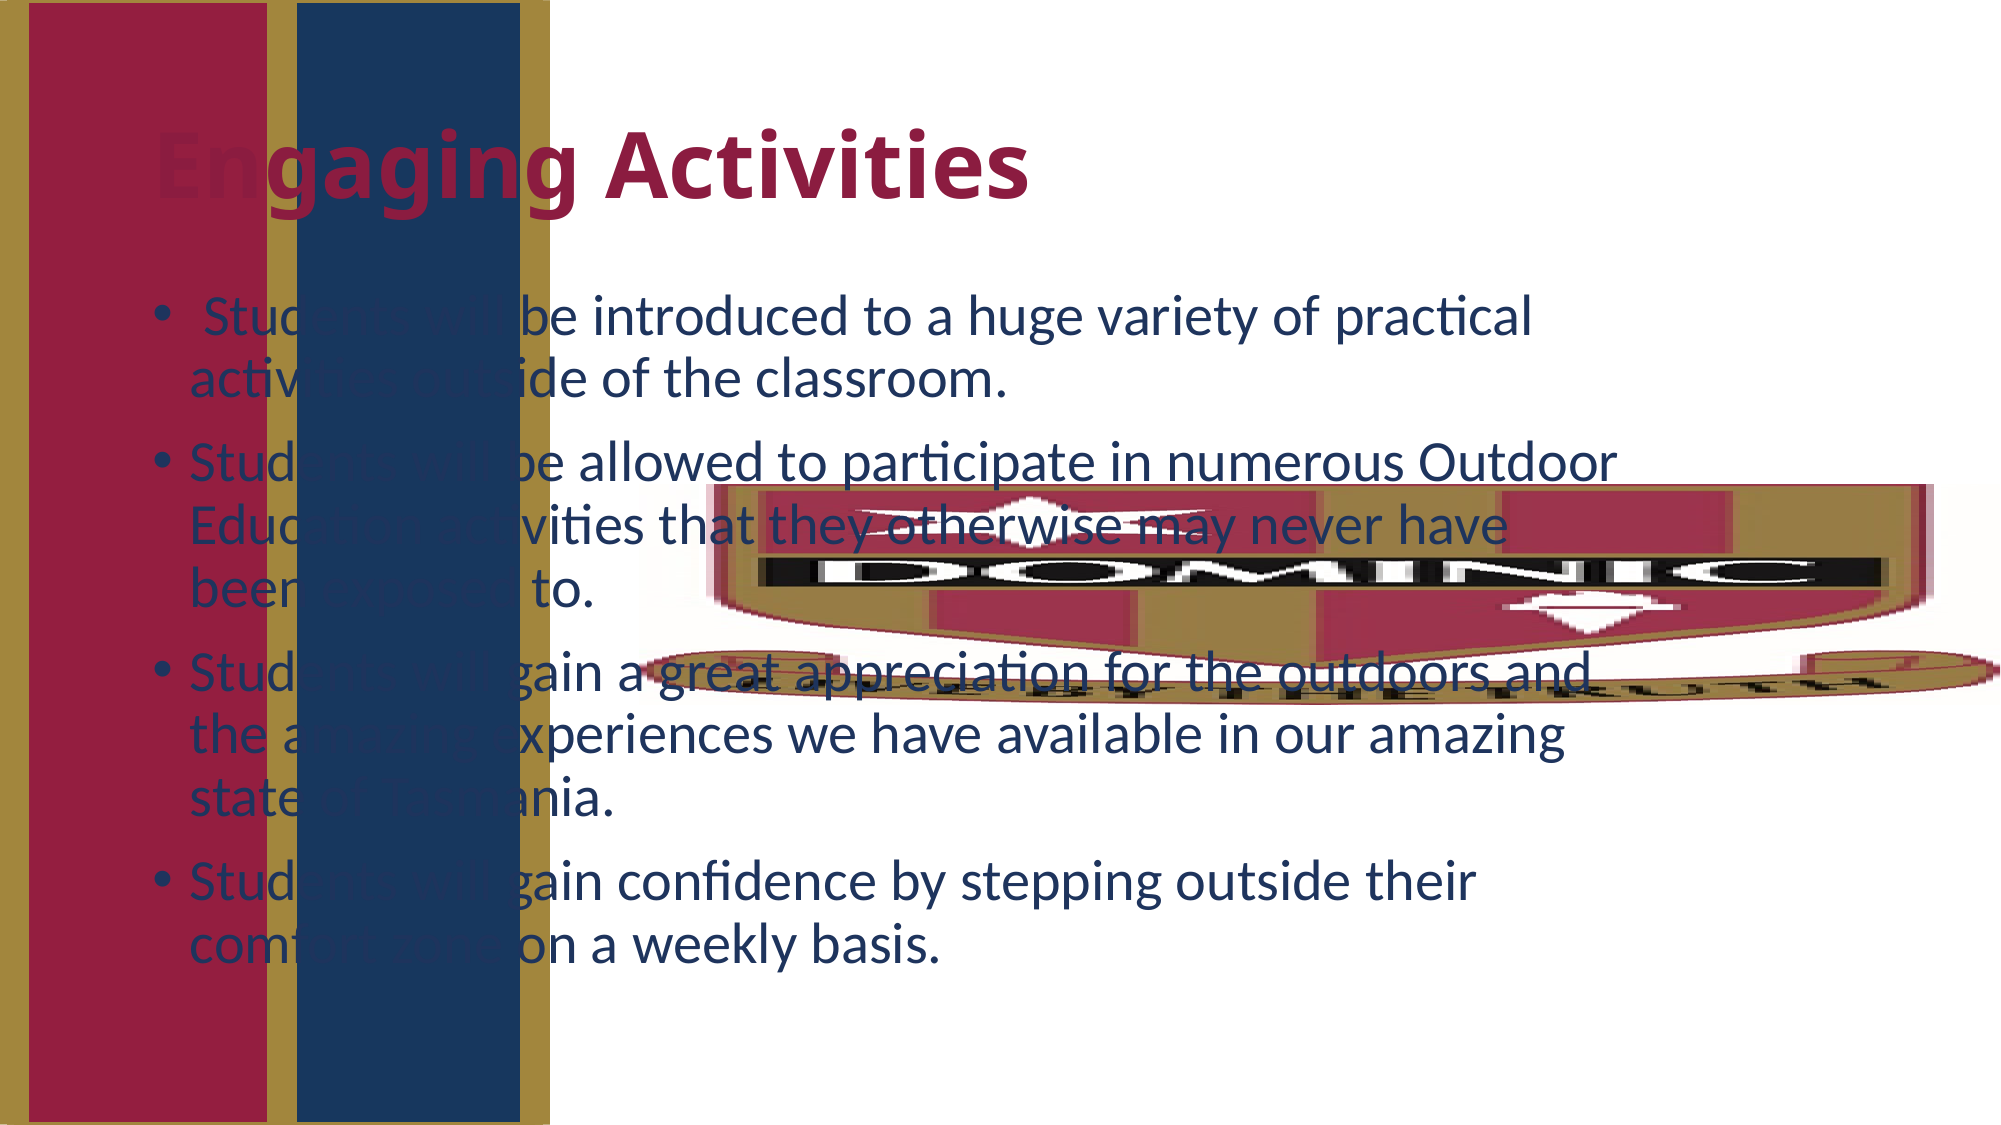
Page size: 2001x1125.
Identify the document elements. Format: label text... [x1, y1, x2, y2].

title Engaging Activities [137, 59, 1686, 278]
picture [0, 0, 2001, 1125]
list Students will be introduced to a huge variety of practical activities outside of the classroom. Students will be allowed to participate in numerous Outdoor Education activities that they otherwise may never have been exposed to. Students will gain a great appreciation for the outdoors and the amazing experiences we have available in our amazing state of Tasmania. Students will gain confidence by stepping outside their comfort zone on a weekly basis. [137, 277, 1640, 1066]
